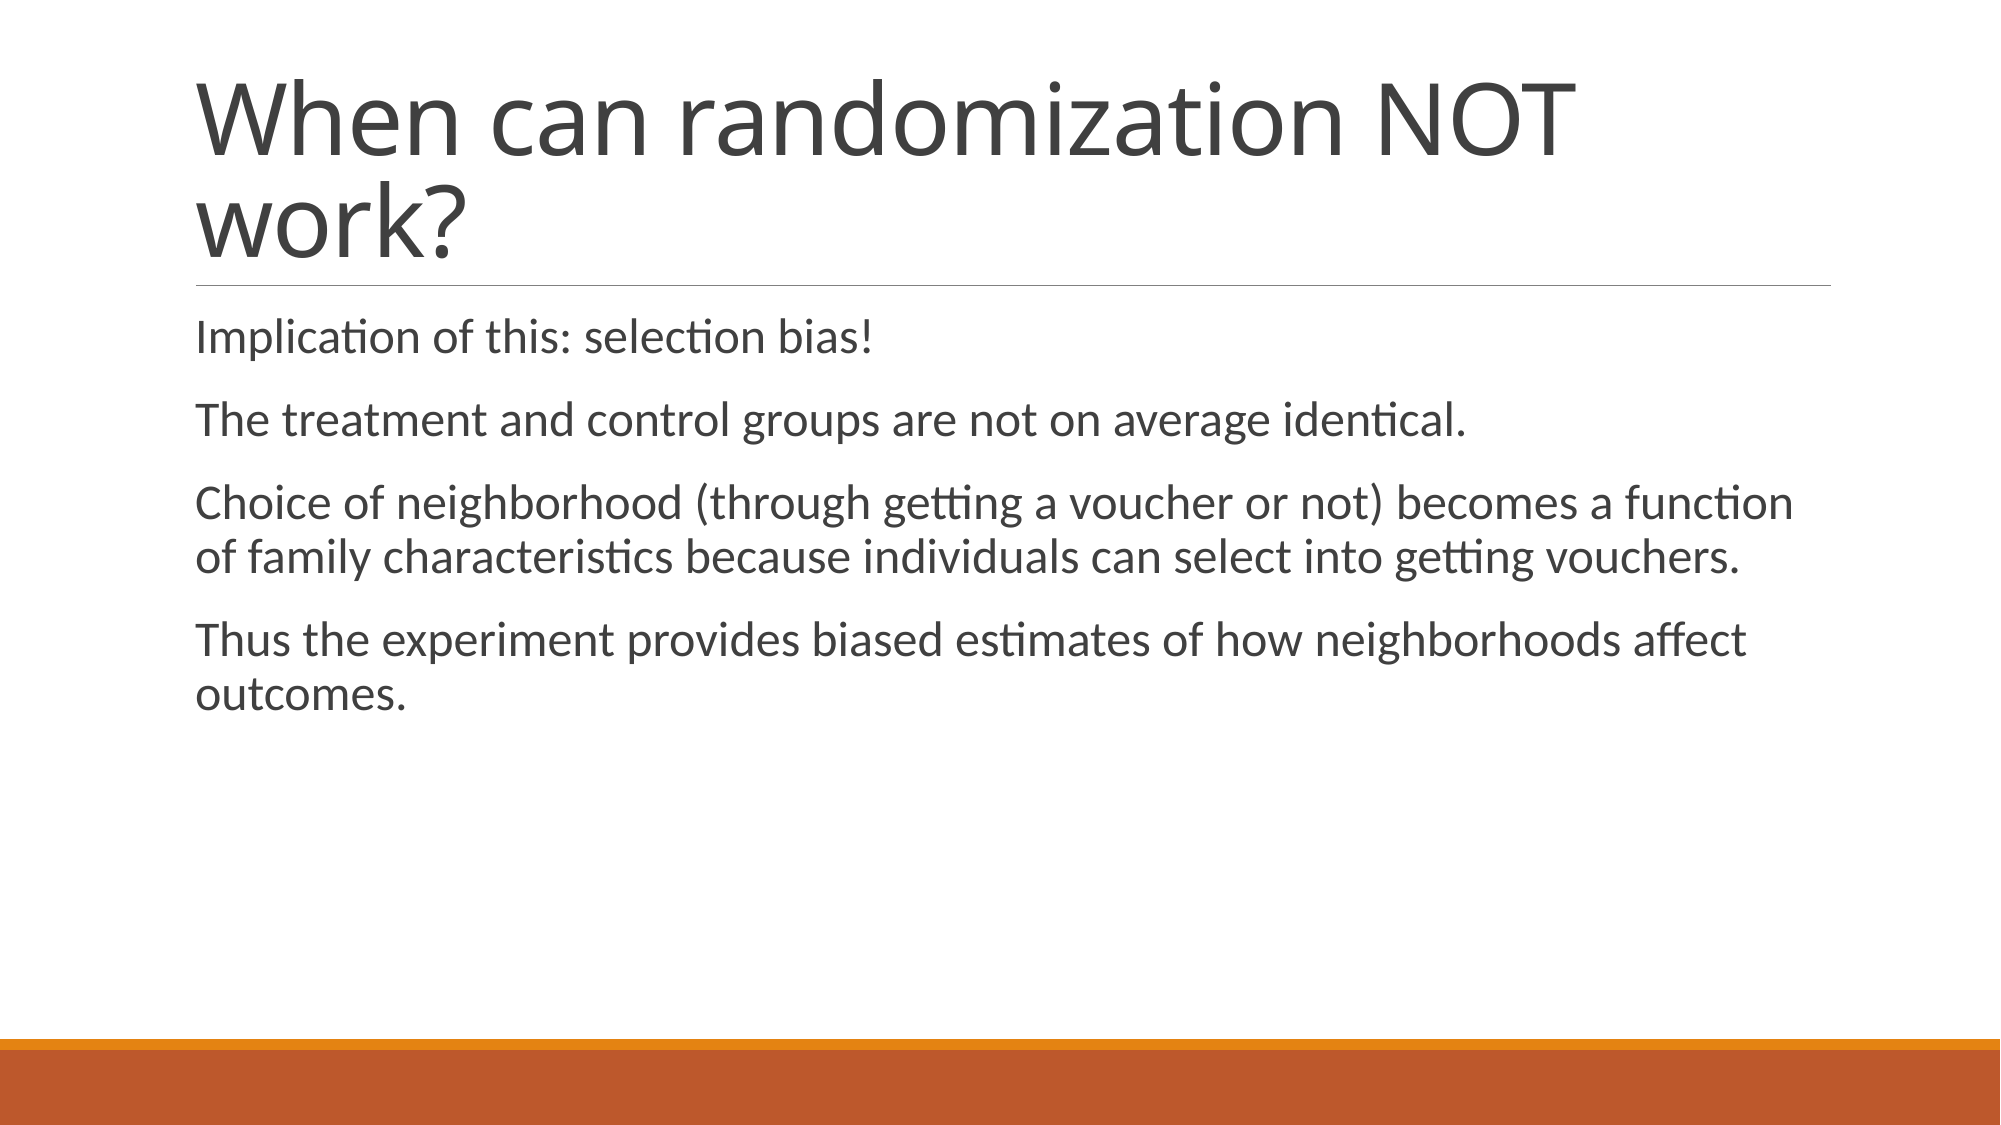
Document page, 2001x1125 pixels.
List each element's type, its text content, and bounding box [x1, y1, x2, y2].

title When can randomization NOT work? [180, 47, 1830, 285]
list Implication of this: selection bias! The treatment and control groups are not on average identical. Choice of neighborhood (through getting a voucher or not) becomes a function of family characteristics because individuals can select into getting vouchers. Thus the experiment provides biased estimates of how neighborhoods affect outcomes. [180, 302, 1830, 963]
